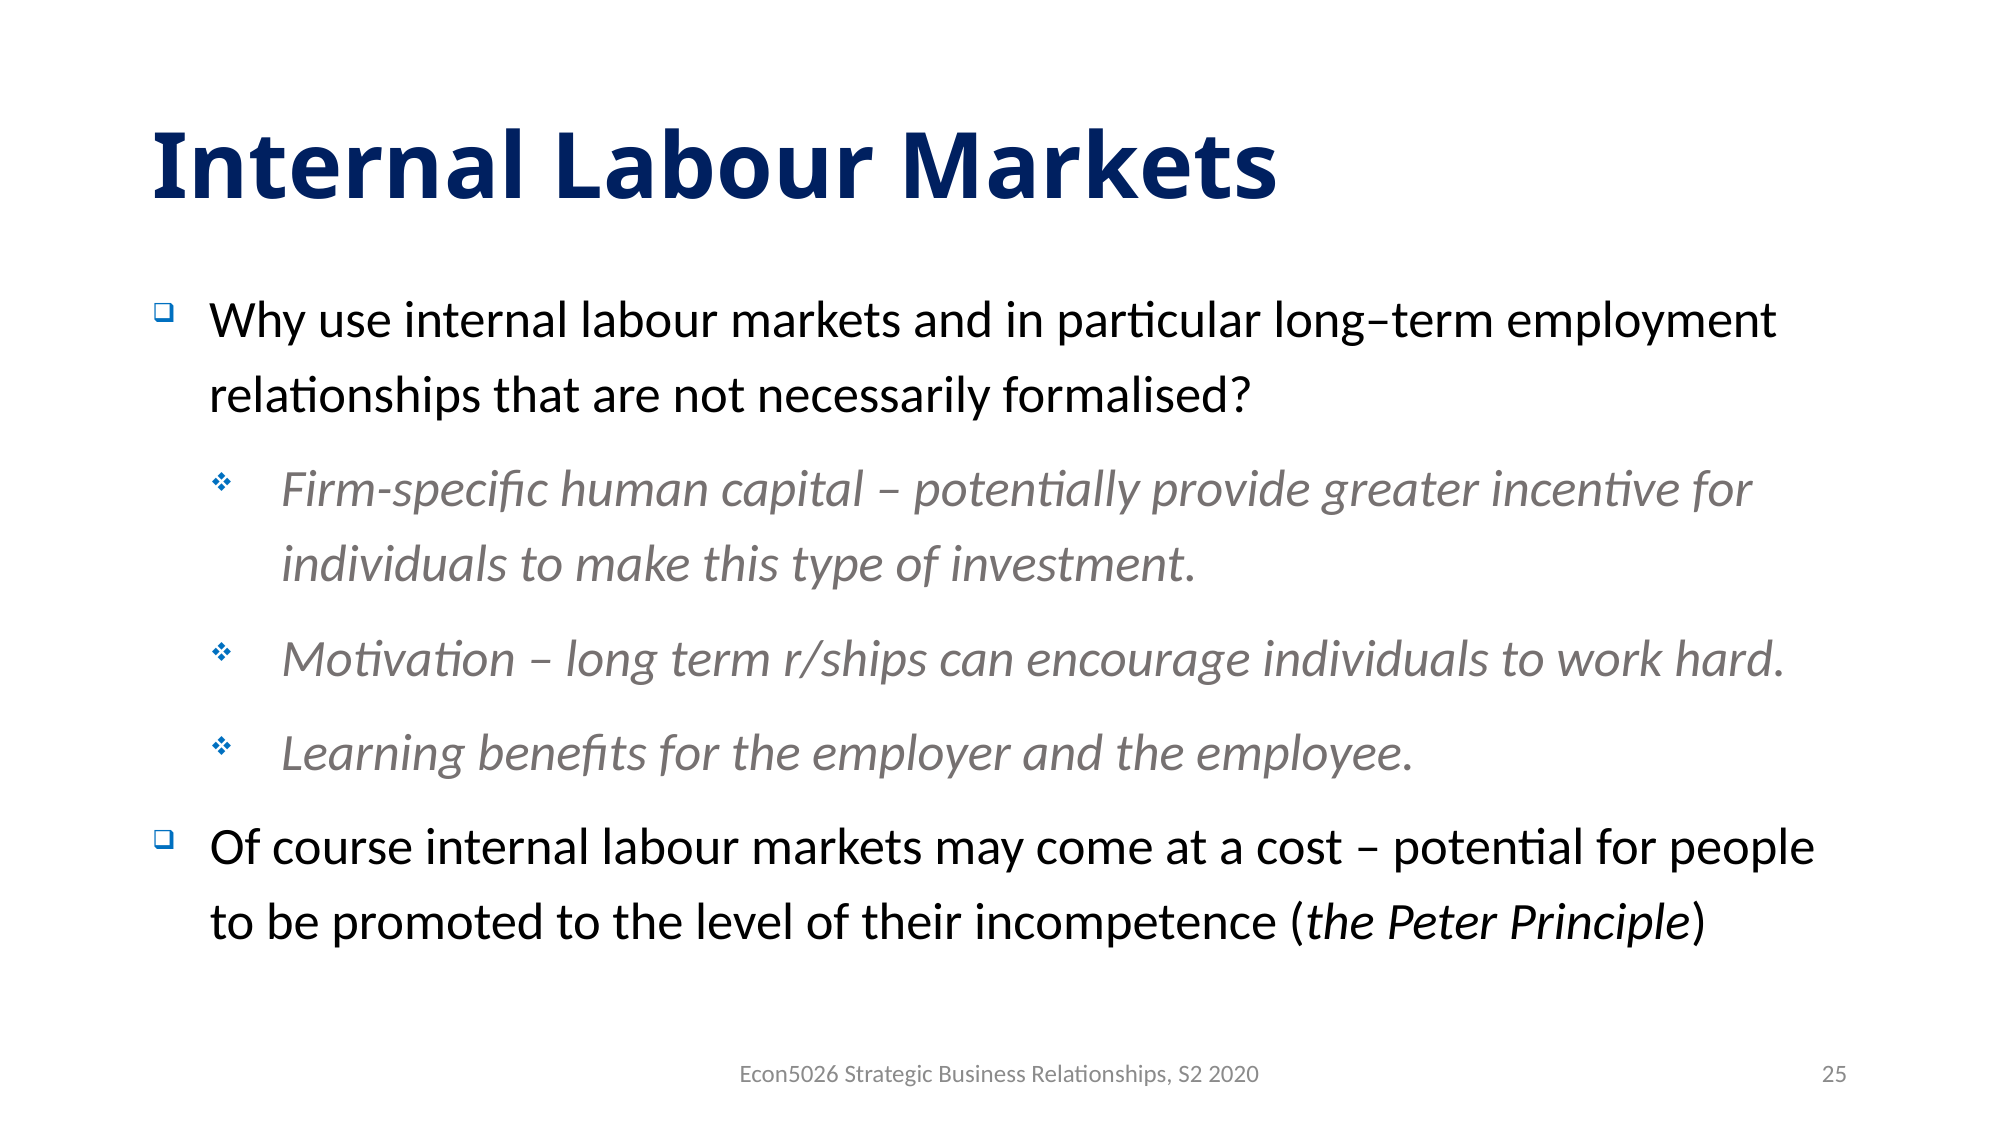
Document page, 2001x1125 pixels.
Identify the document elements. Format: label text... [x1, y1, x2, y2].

slide_number 25 [1412, 1042, 1863, 1103]
title Internal Labour Markets [137, 59, 1863, 264]
list Why use internal labour markets and in particular long–term employment relationships that are not necessarily formalised? Firm-specific human capital – potentially provide greater incentive for individuals to make this type of investment. Motivation – long term r/ships can encourage individuals to work hard. Learning benefits for the employer and the employee. Of course internal labour markets may come at a cost – potential for people to be promoted to the level of their incompetence (the Peter Principle) [137, 264, 1863, 1024]
footer Econ5026 Strategic Business Relationships, S2 2020 [662, 1042, 1338, 1103]
